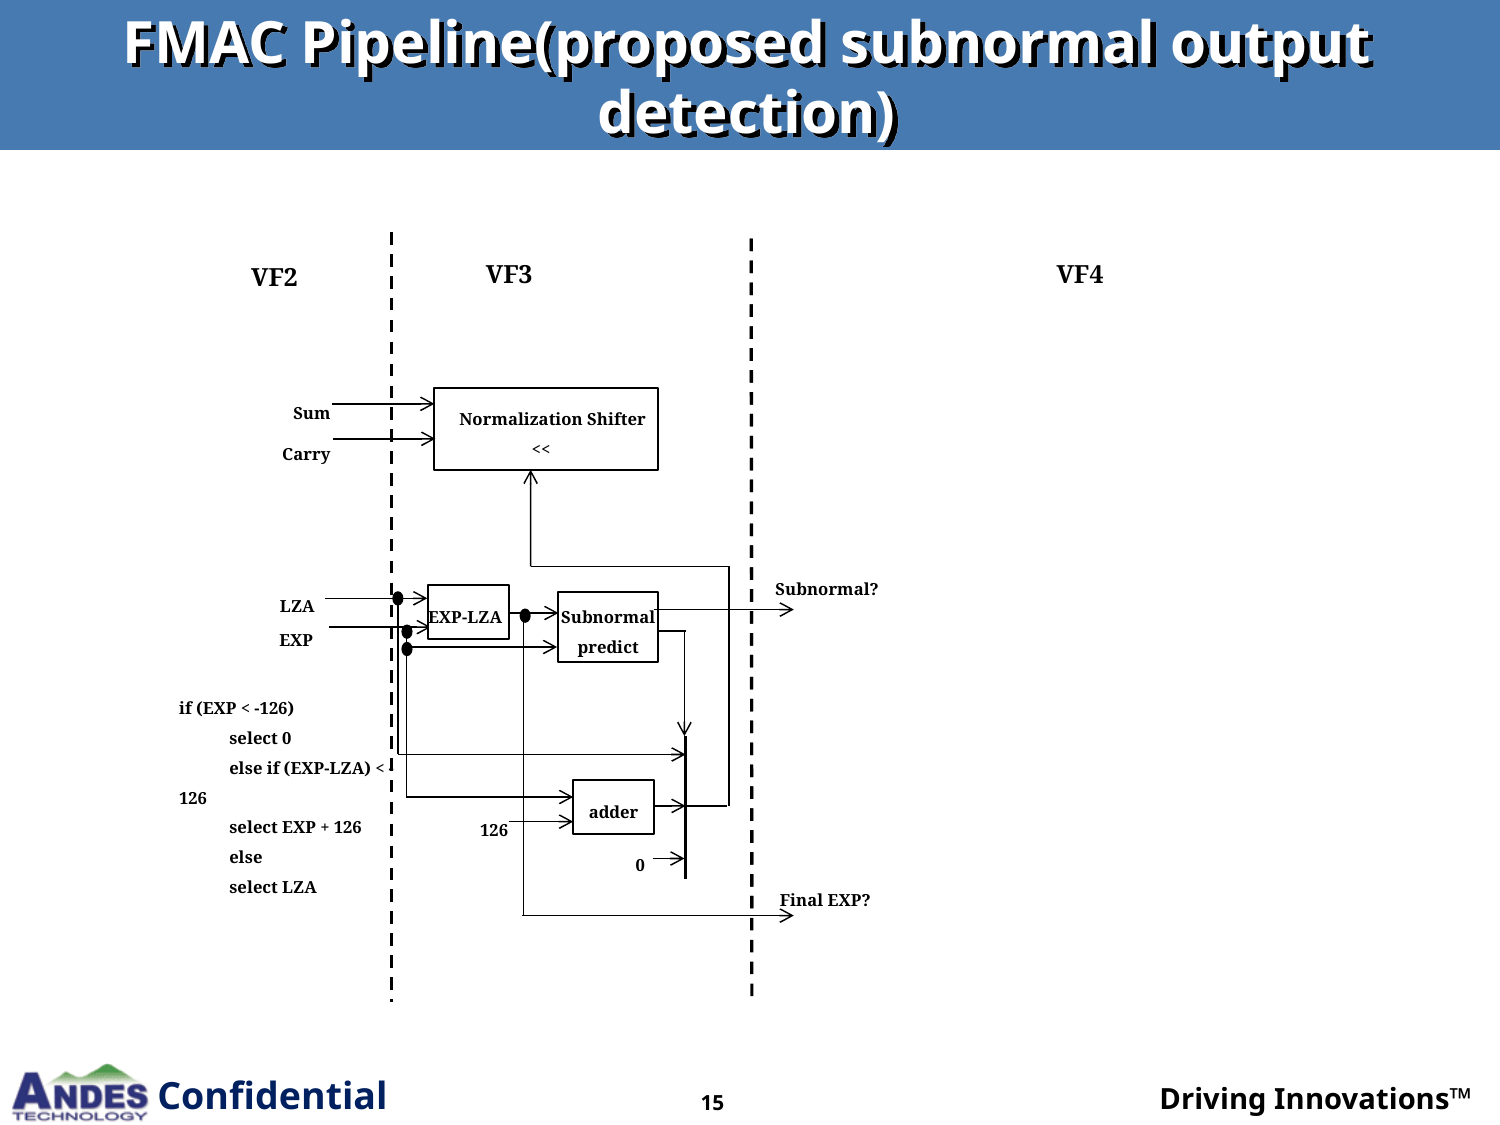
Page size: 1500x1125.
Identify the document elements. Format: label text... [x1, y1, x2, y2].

picture [0, 1063, 163, 1123]
title FMAC Pipeline(proposed subnormal output detection) [32, 76, 1461, 125]
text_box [161, 231, 1364, 1003]
text_box [0, 0, 1500, 74]
